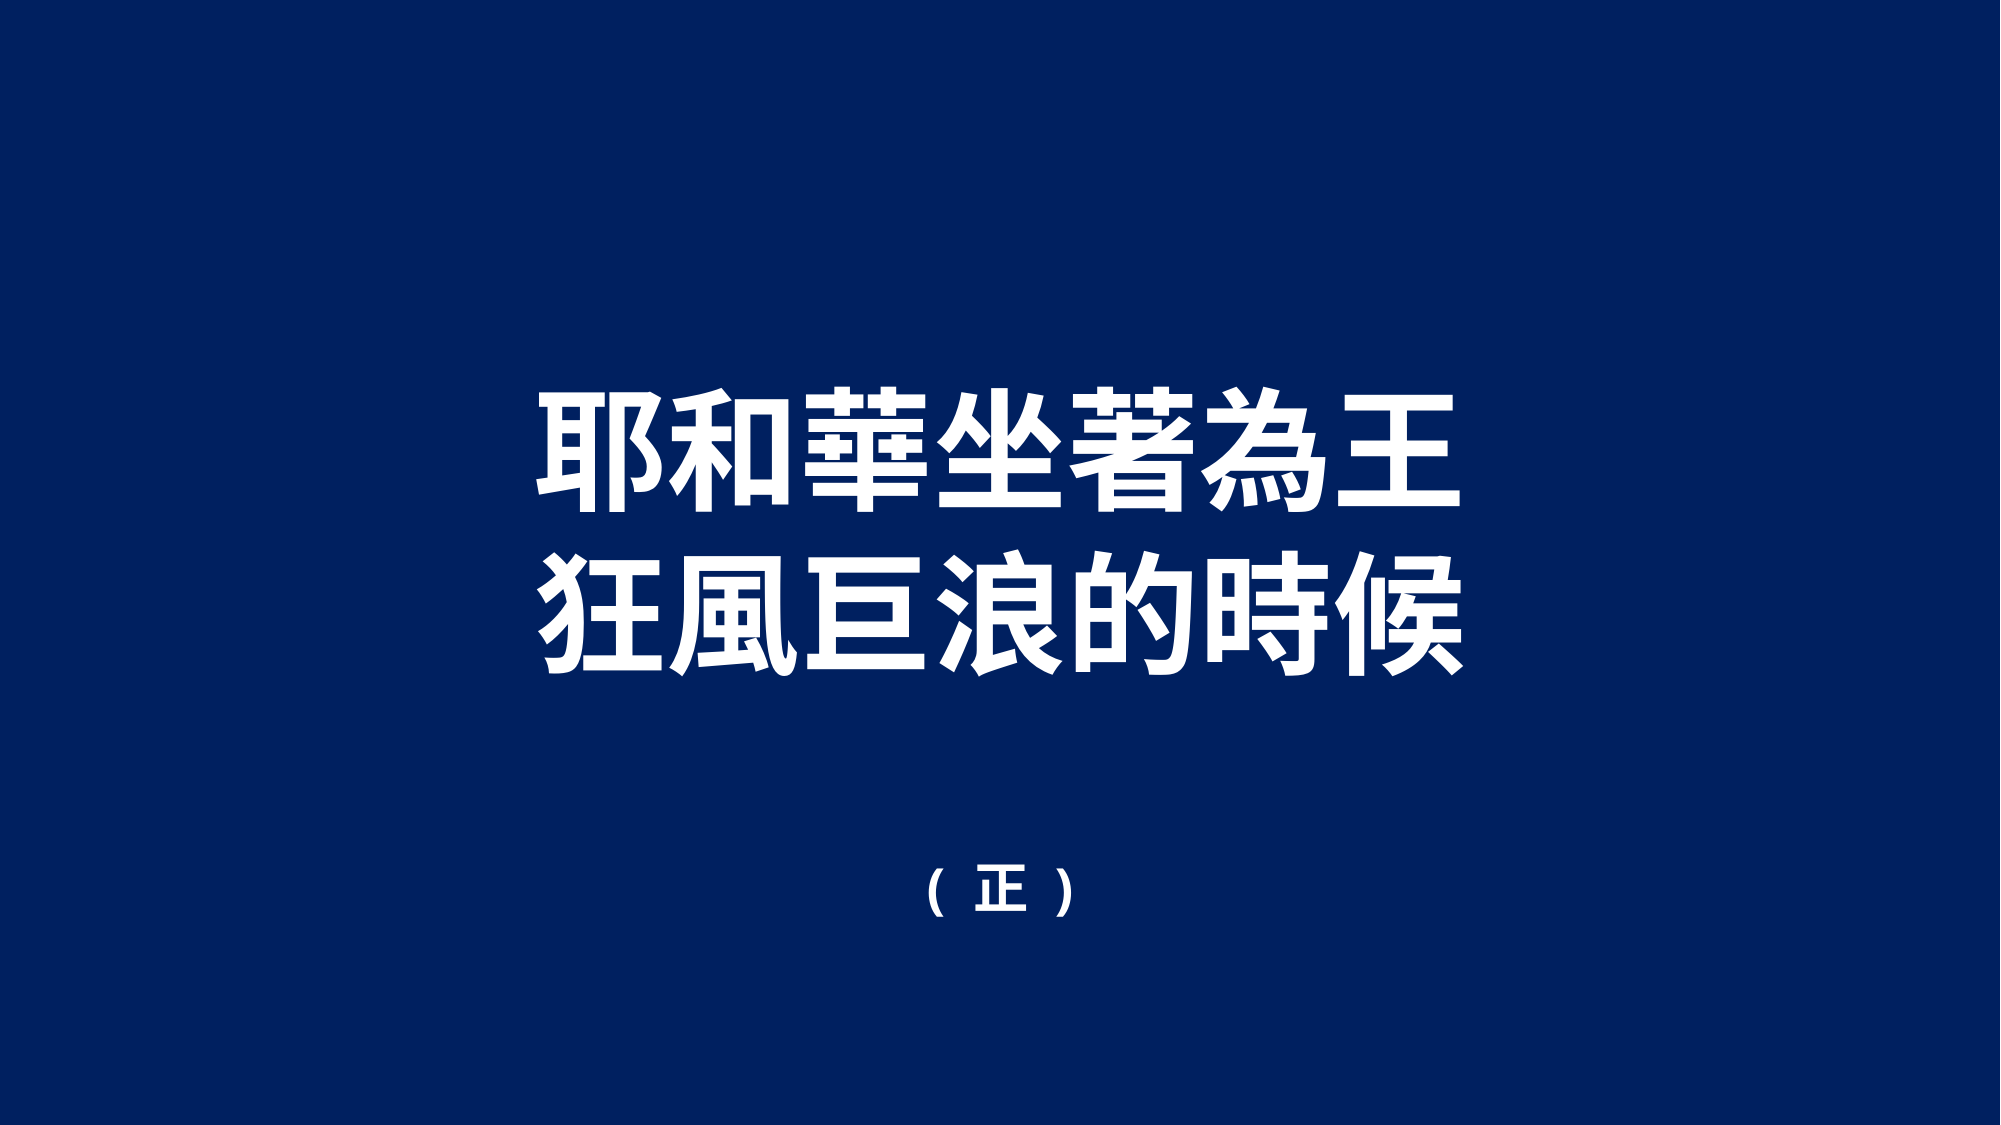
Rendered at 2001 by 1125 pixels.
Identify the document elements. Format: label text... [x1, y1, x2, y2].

list 耶和華坐著為王 狂風巨浪的時候 [0, 341, 2000, 737]
text_box ( 正 ) [0, 845, 2000, 928]
